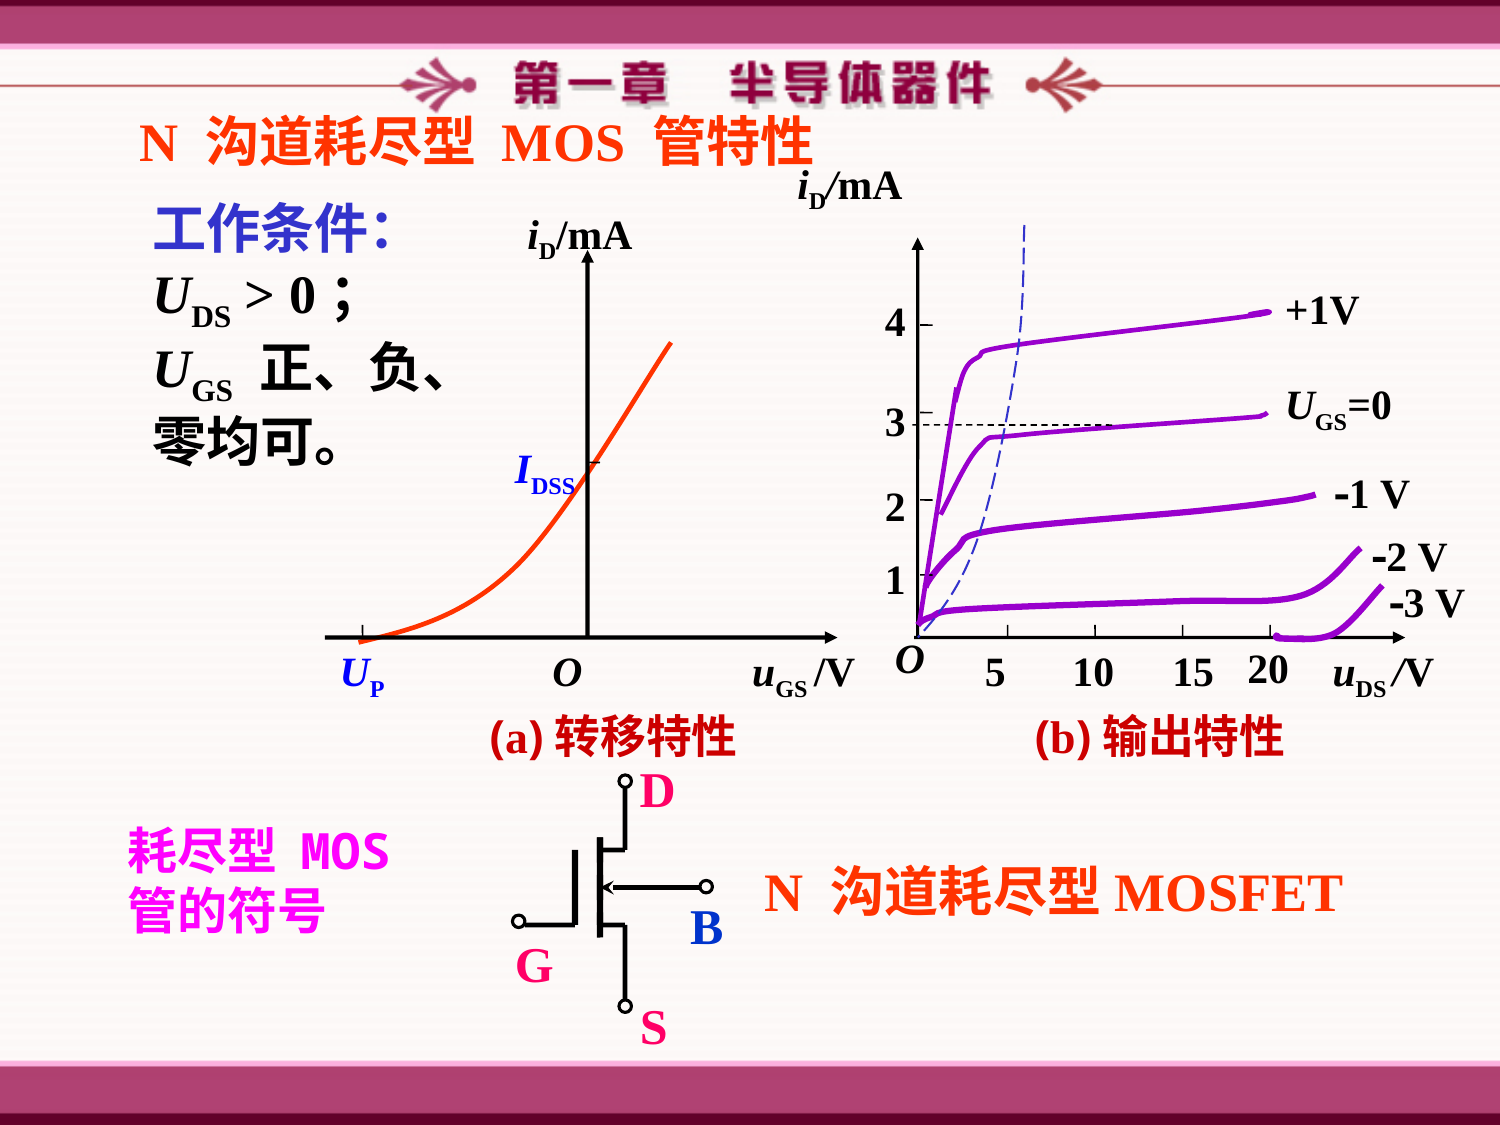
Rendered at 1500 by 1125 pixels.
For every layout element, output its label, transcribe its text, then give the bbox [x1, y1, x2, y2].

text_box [324, 199, 777, 771]
text_box N 沟道耗尽型 MOS 管特性 [124, 99, 1113, 180]
text_box 耗尽型 MOS 管的符号 [112, 812, 438, 948]
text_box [499, 749, 739, 1063]
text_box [782, 149, 1500, 771]
picture [0, 0, 1500, 1125]
text_box 工作条件： UDS > 0； UGS 正、负、零均可。 [137, 187, 517, 480]
text_box N 沟道耗尽型MOSFET [750, 849, 1417, 930]
